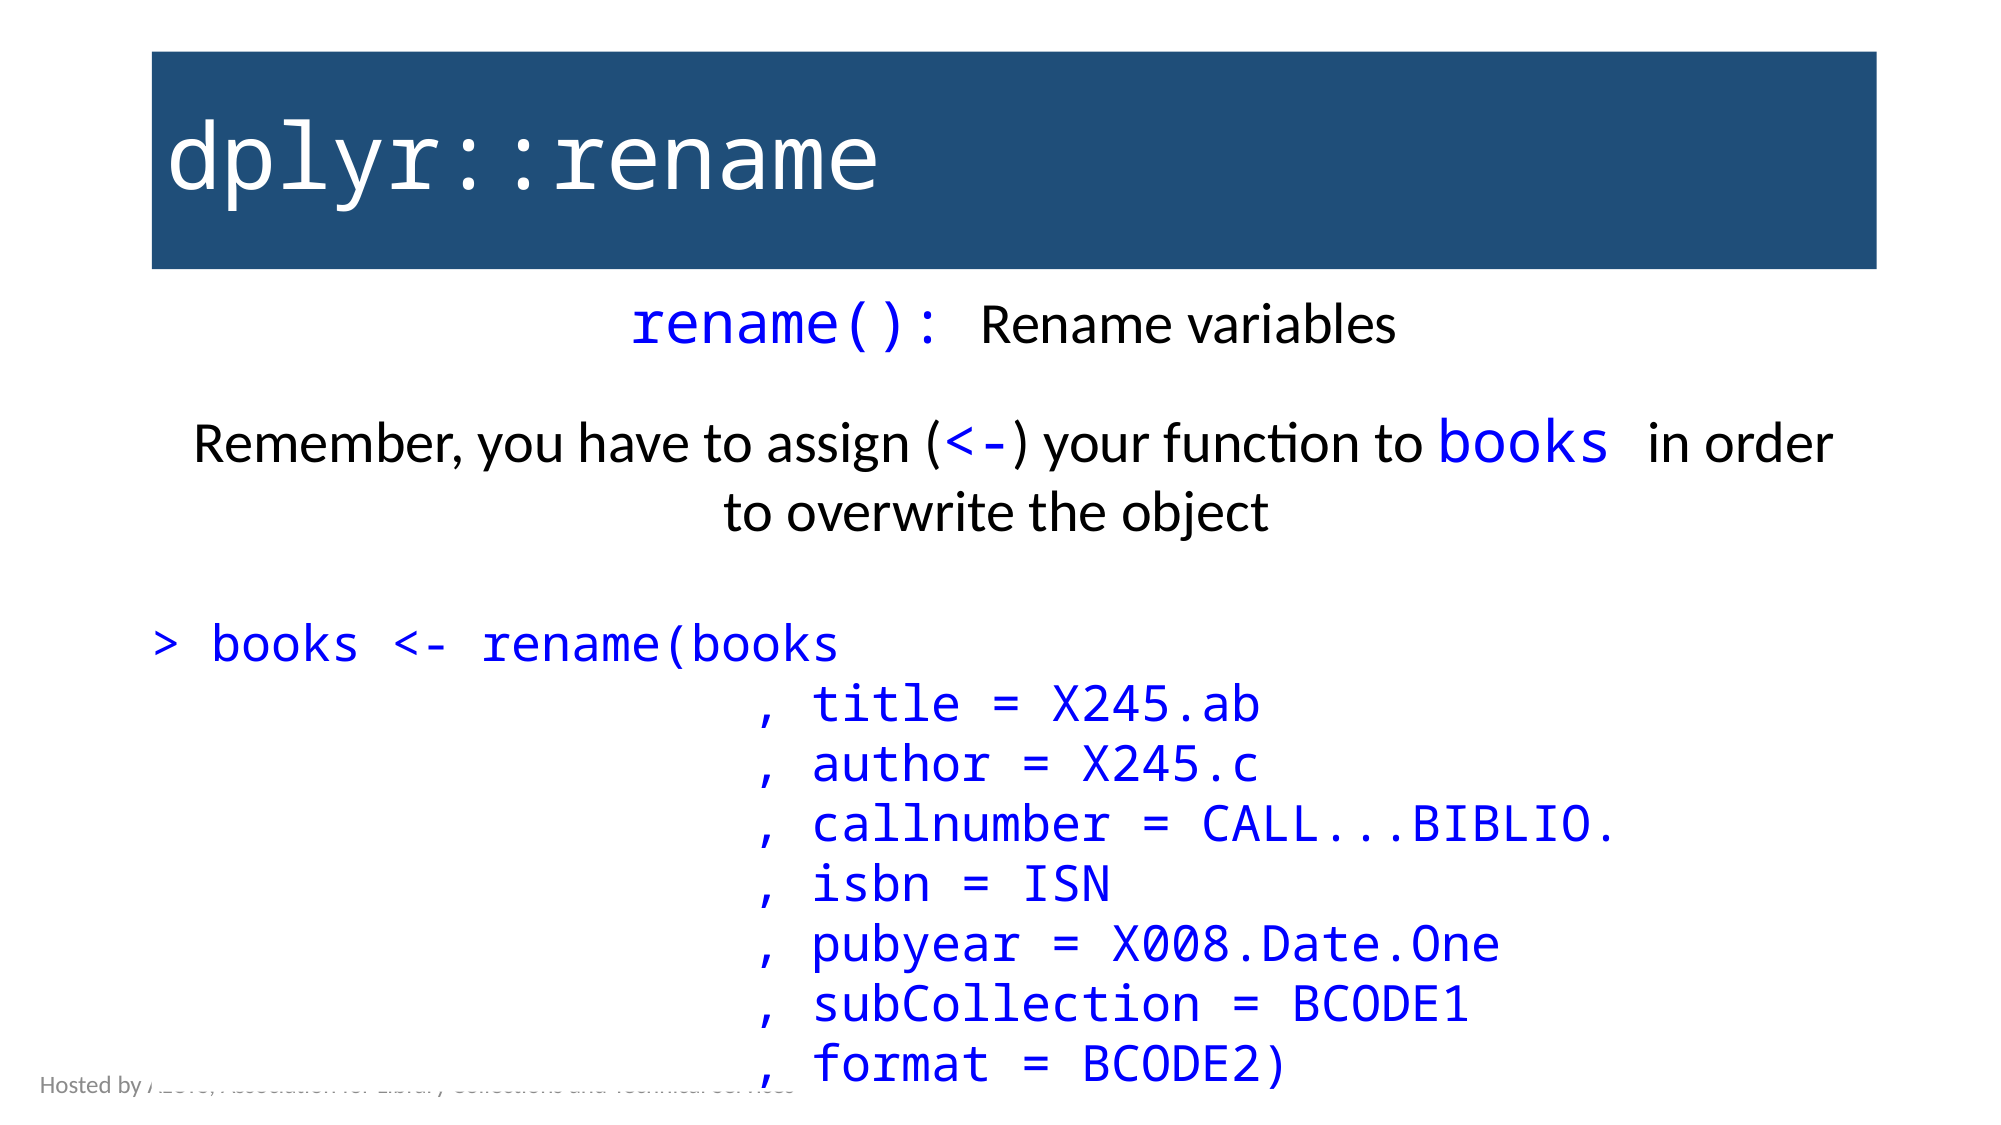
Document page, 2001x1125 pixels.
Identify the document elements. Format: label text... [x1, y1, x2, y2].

footer Hosted by ALCTS, Association for Library Collections and Technical Services [24, 1053, 879, 1114]
text_box > books <- rename(books , title = X245.ab , author = X245.c , callnumber = CALL...BIBLIO. , isbn = ISN , pubyear = X008.Date.One , subCollection = BCODE1 , format = BCODE2) [151, 611, 1877, 1092]
text_box rename(): Rename variables [151, 285, 1877, 396]
title dplyr::rename [151, 51, 1877, 270]
text_box Remember, you have to assign (<-) your function to books in order to overwrite the object [151, 396, 1877, 551]
